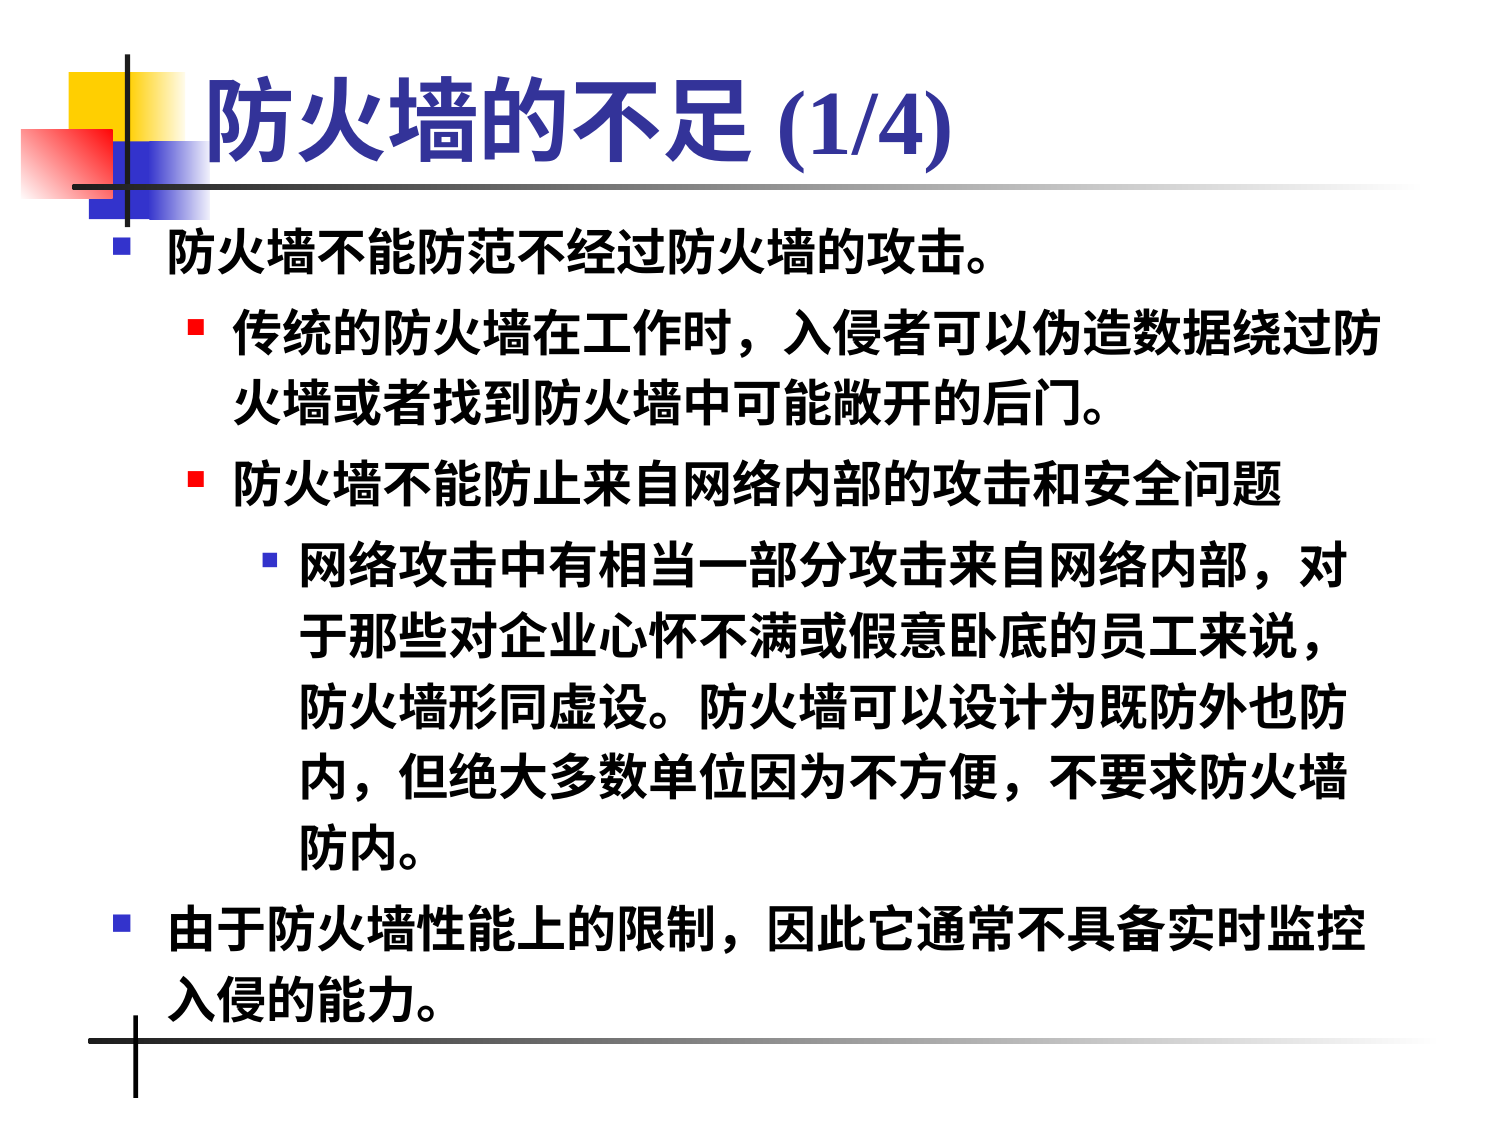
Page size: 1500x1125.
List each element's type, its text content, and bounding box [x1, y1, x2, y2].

list 防火墙不能防范不经过防火墙的攻击。 传统的防火墙在工作时，入侵者可以伪造数据绕过防火墙或者找到防火墙中可能敞开的后门。 防火墙不能防止来自网络内部的攻击和安全问题 网络攻击中有相当一部分攻击来自网络内部，对于那些对企业心怀不满或假意卧底的员工来说，防火墙形同虚设。防火墙可以设计为既防外也防内，但绝大多数单位因为不方便，不要求防火墙防内。 由于防火墙性能上的限制，因此它通常不具备实时监控入侵的能力。 [95, 201, 1402, 1034]
title 防火墙的不足(1/4) [188, 23, 1468, 181]
